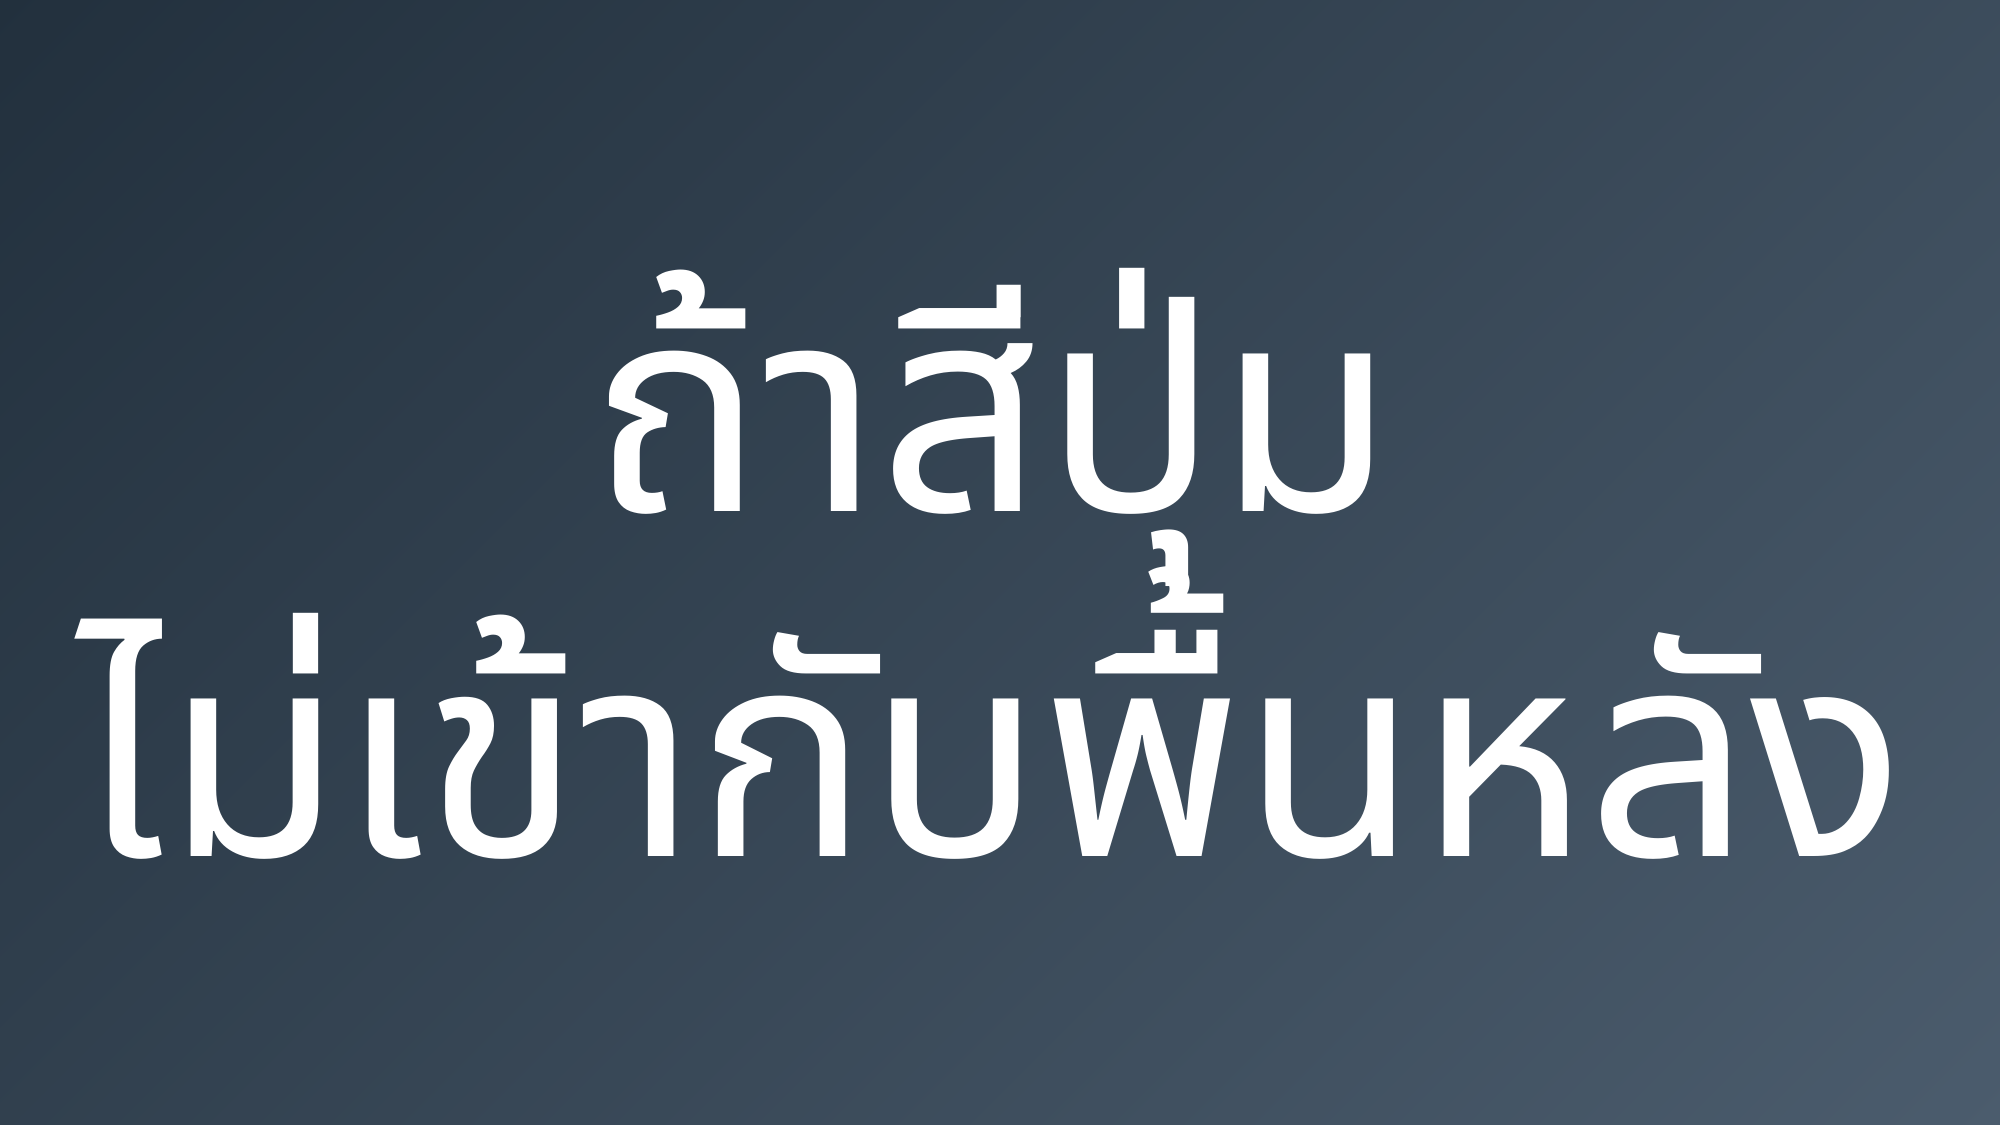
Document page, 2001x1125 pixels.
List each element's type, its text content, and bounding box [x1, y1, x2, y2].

text_box ถ้าสีปุ่ม ไม่เข้ากับพื้นหลัง [63, 216, 1922, 922]
